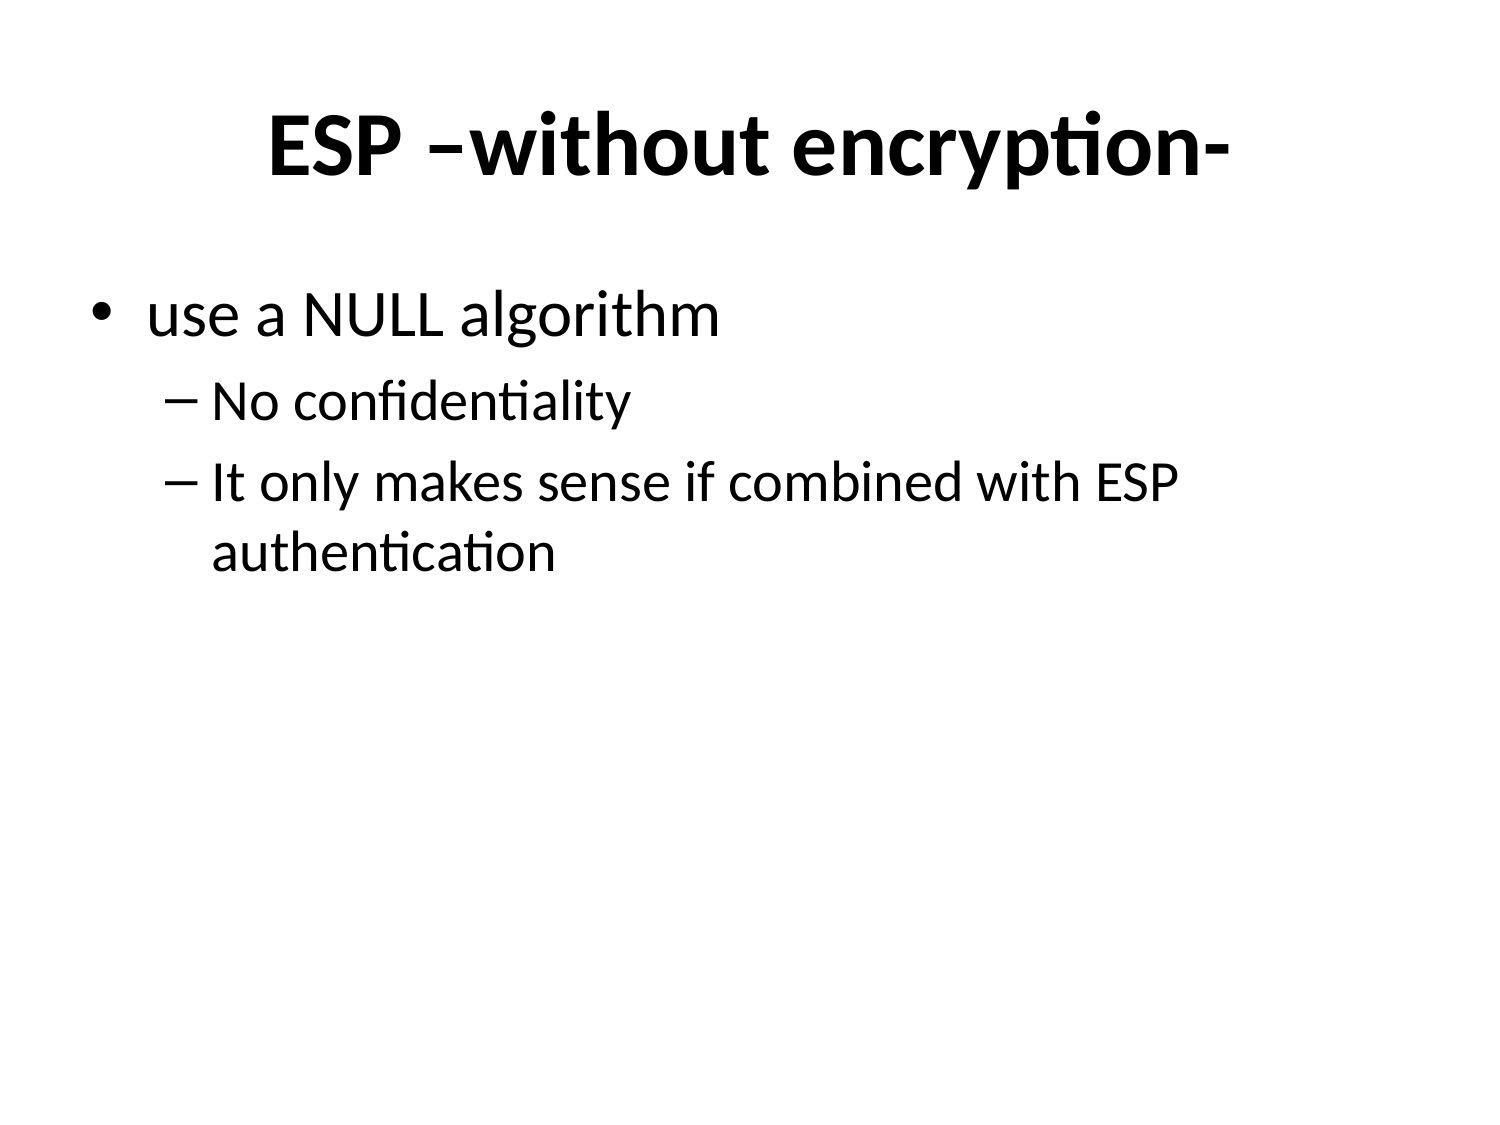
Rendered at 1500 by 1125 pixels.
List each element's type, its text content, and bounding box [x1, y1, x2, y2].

list use a NULL algorithm No confidentiality It only makes sense if combined with ESP authentication [75, 262, 1425, 1005]
title ESP –without encryption- [75, 45, 1425, 233]
